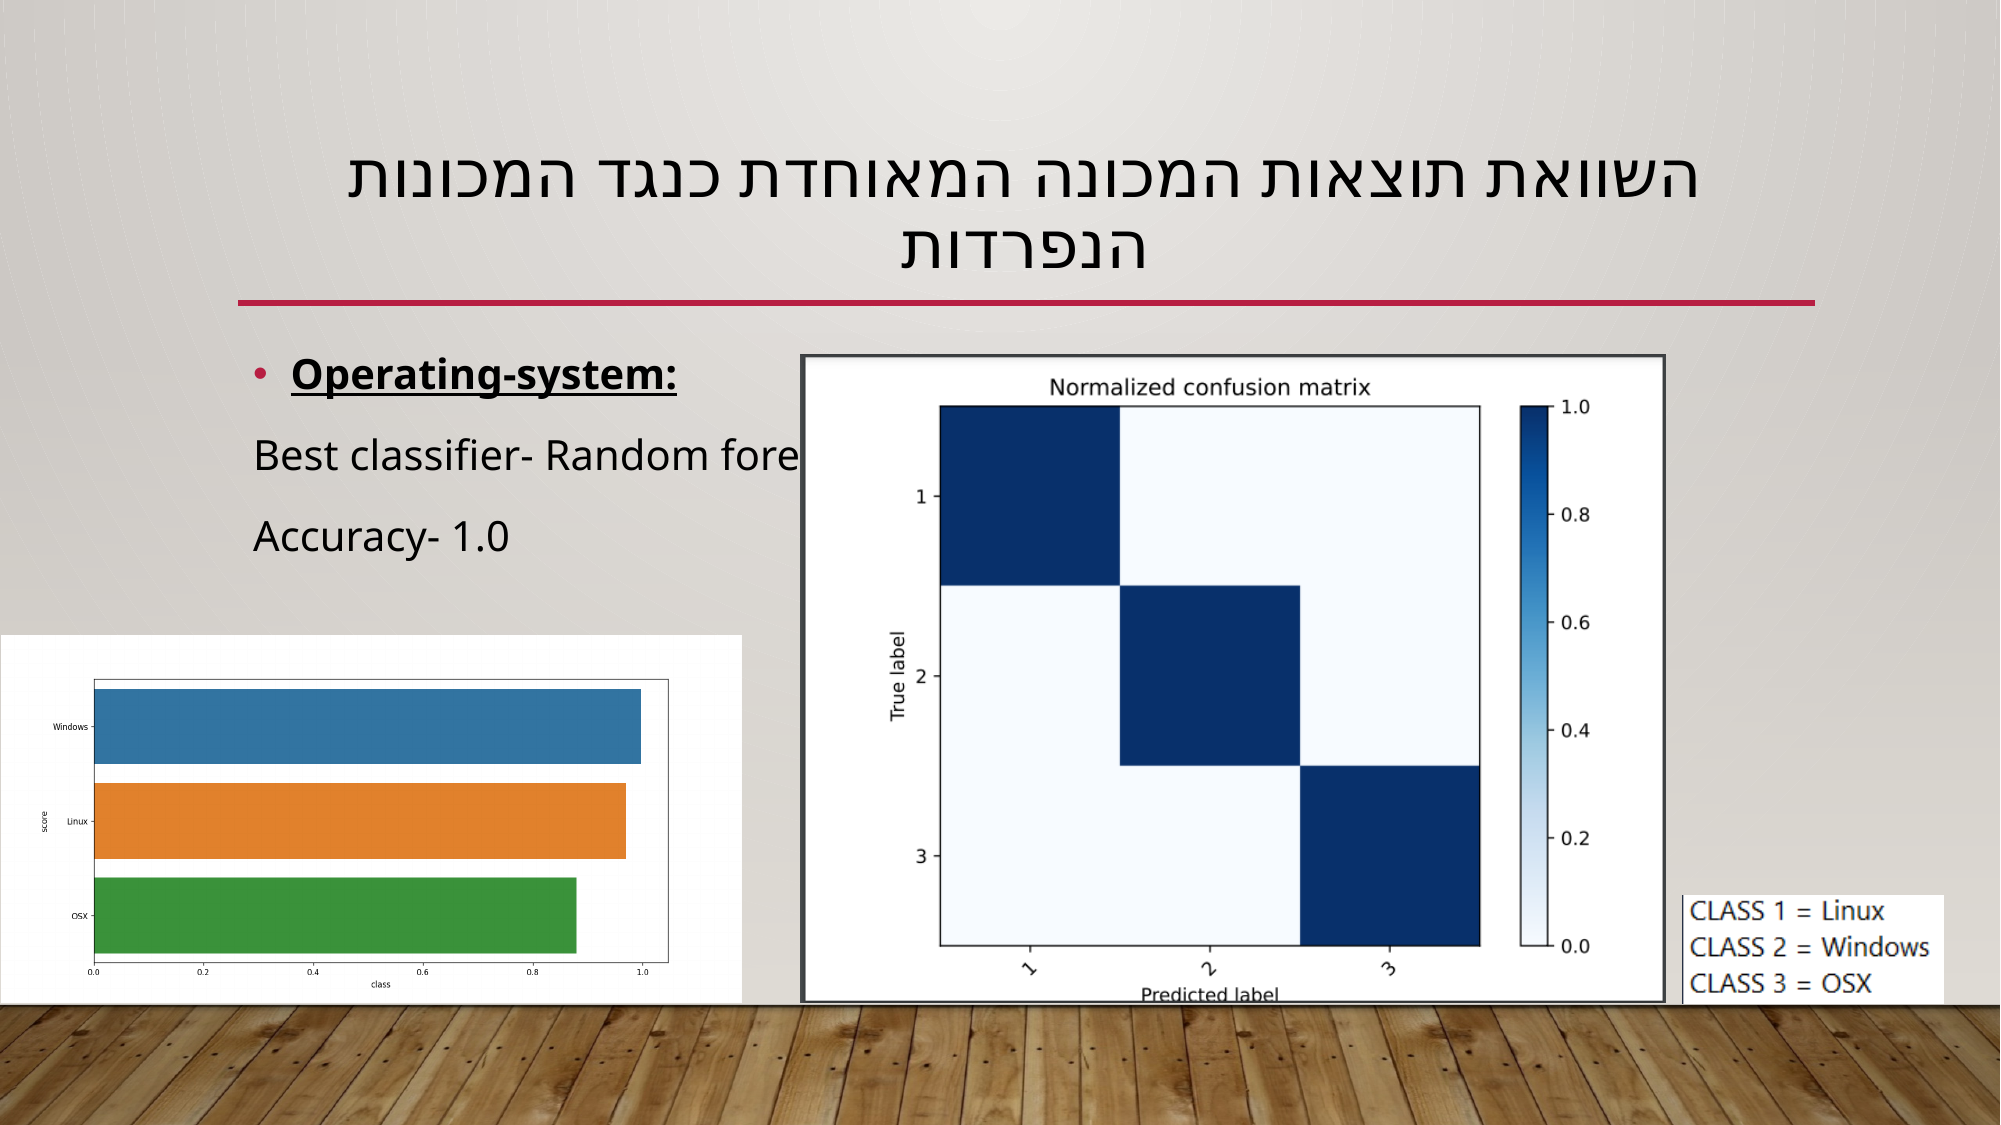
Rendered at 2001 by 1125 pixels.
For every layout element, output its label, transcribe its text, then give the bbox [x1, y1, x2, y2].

picture [1, 635, 742, 1003]
list Operating-system: Best classifier- Random forest Accuracy- 1.0 [238, 330, 1814, 897]
picture [0, 1005, 2000, 1125]
picture [1682, 895, 1945, 1004]
title השוואת תוצאות המכונה המאוחדת כנגד המכונות הנפרדות [238, 131, 1814, 305]
picture [799, 353, 1666, 1003]
